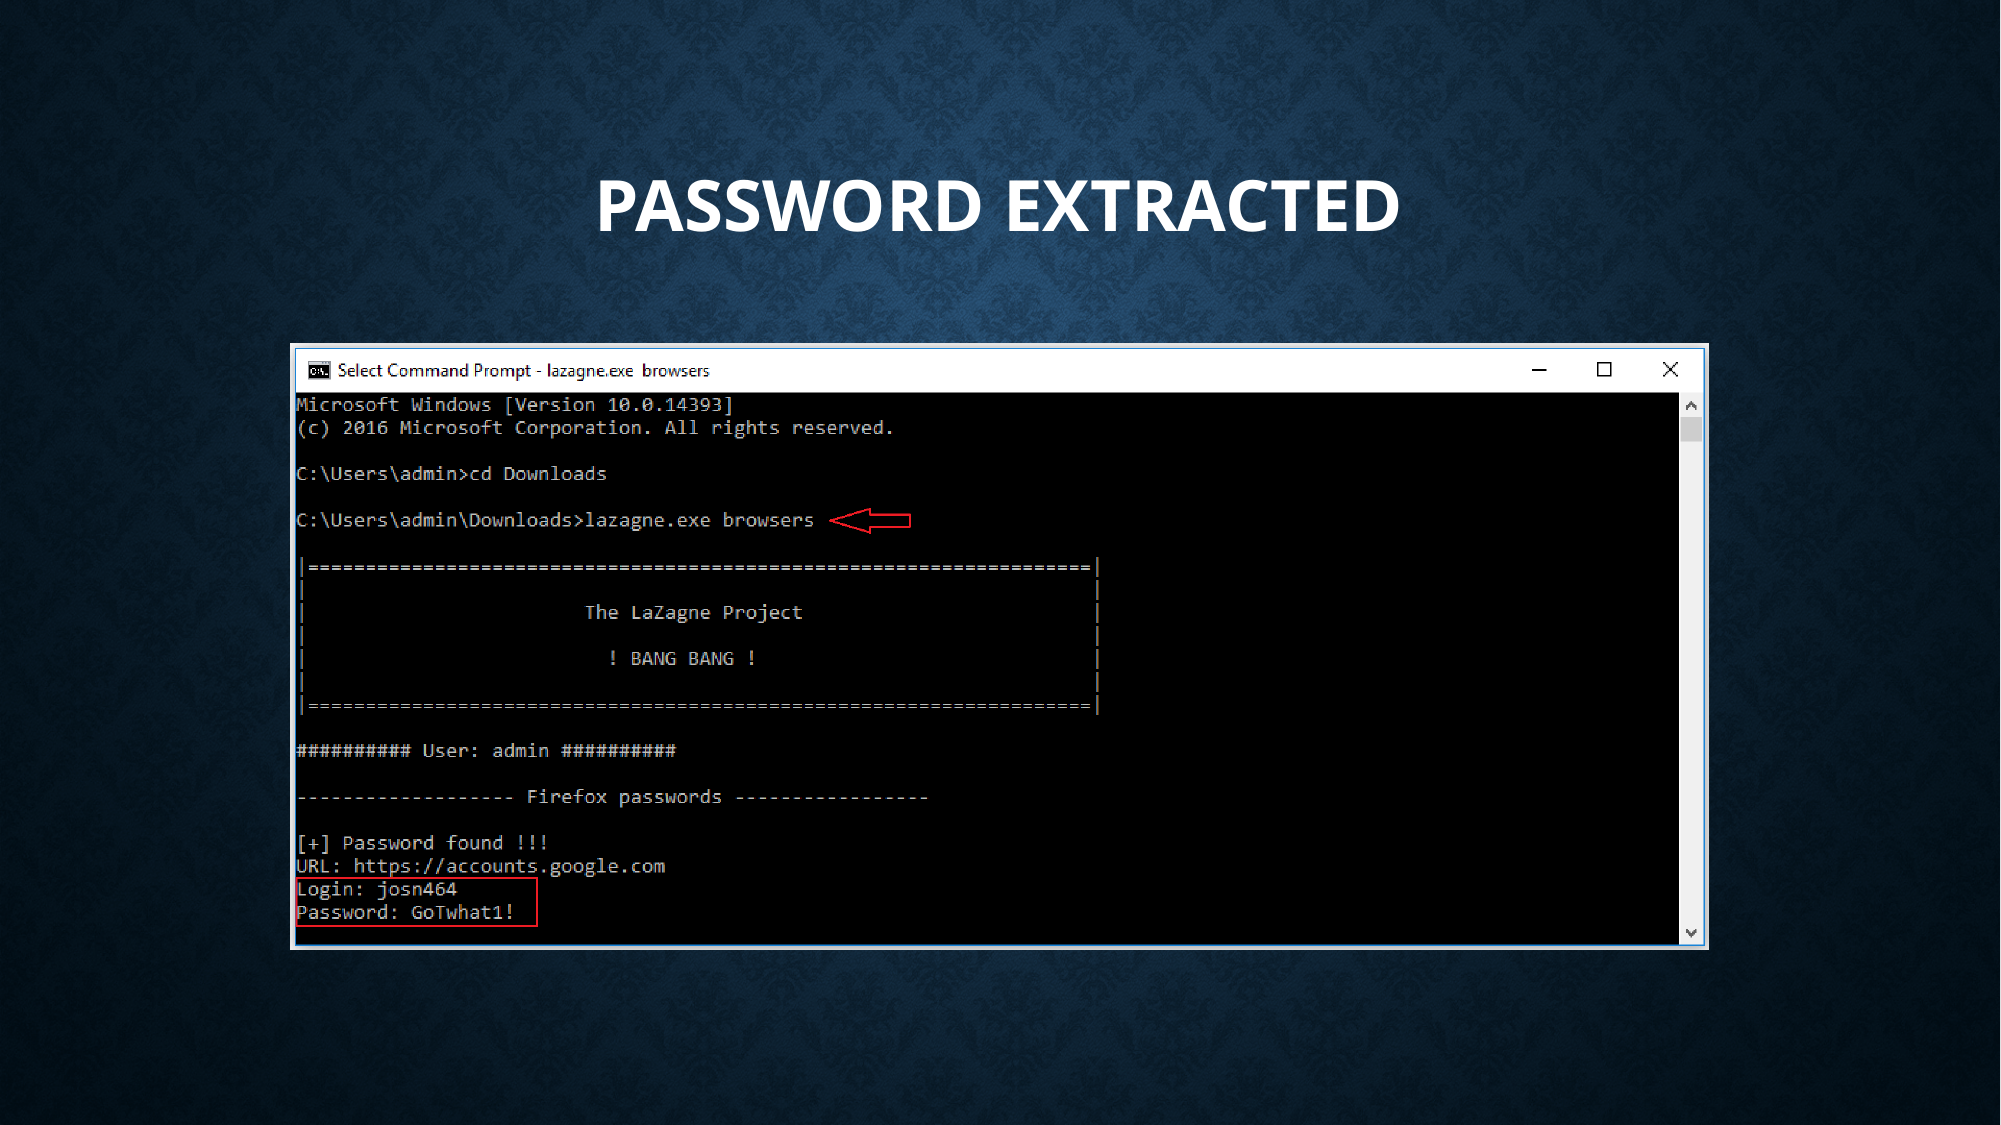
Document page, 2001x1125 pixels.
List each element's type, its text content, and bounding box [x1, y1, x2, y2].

title Password extracted [149, 99, 1849, 318]
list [289, 343, 1709, 951]
